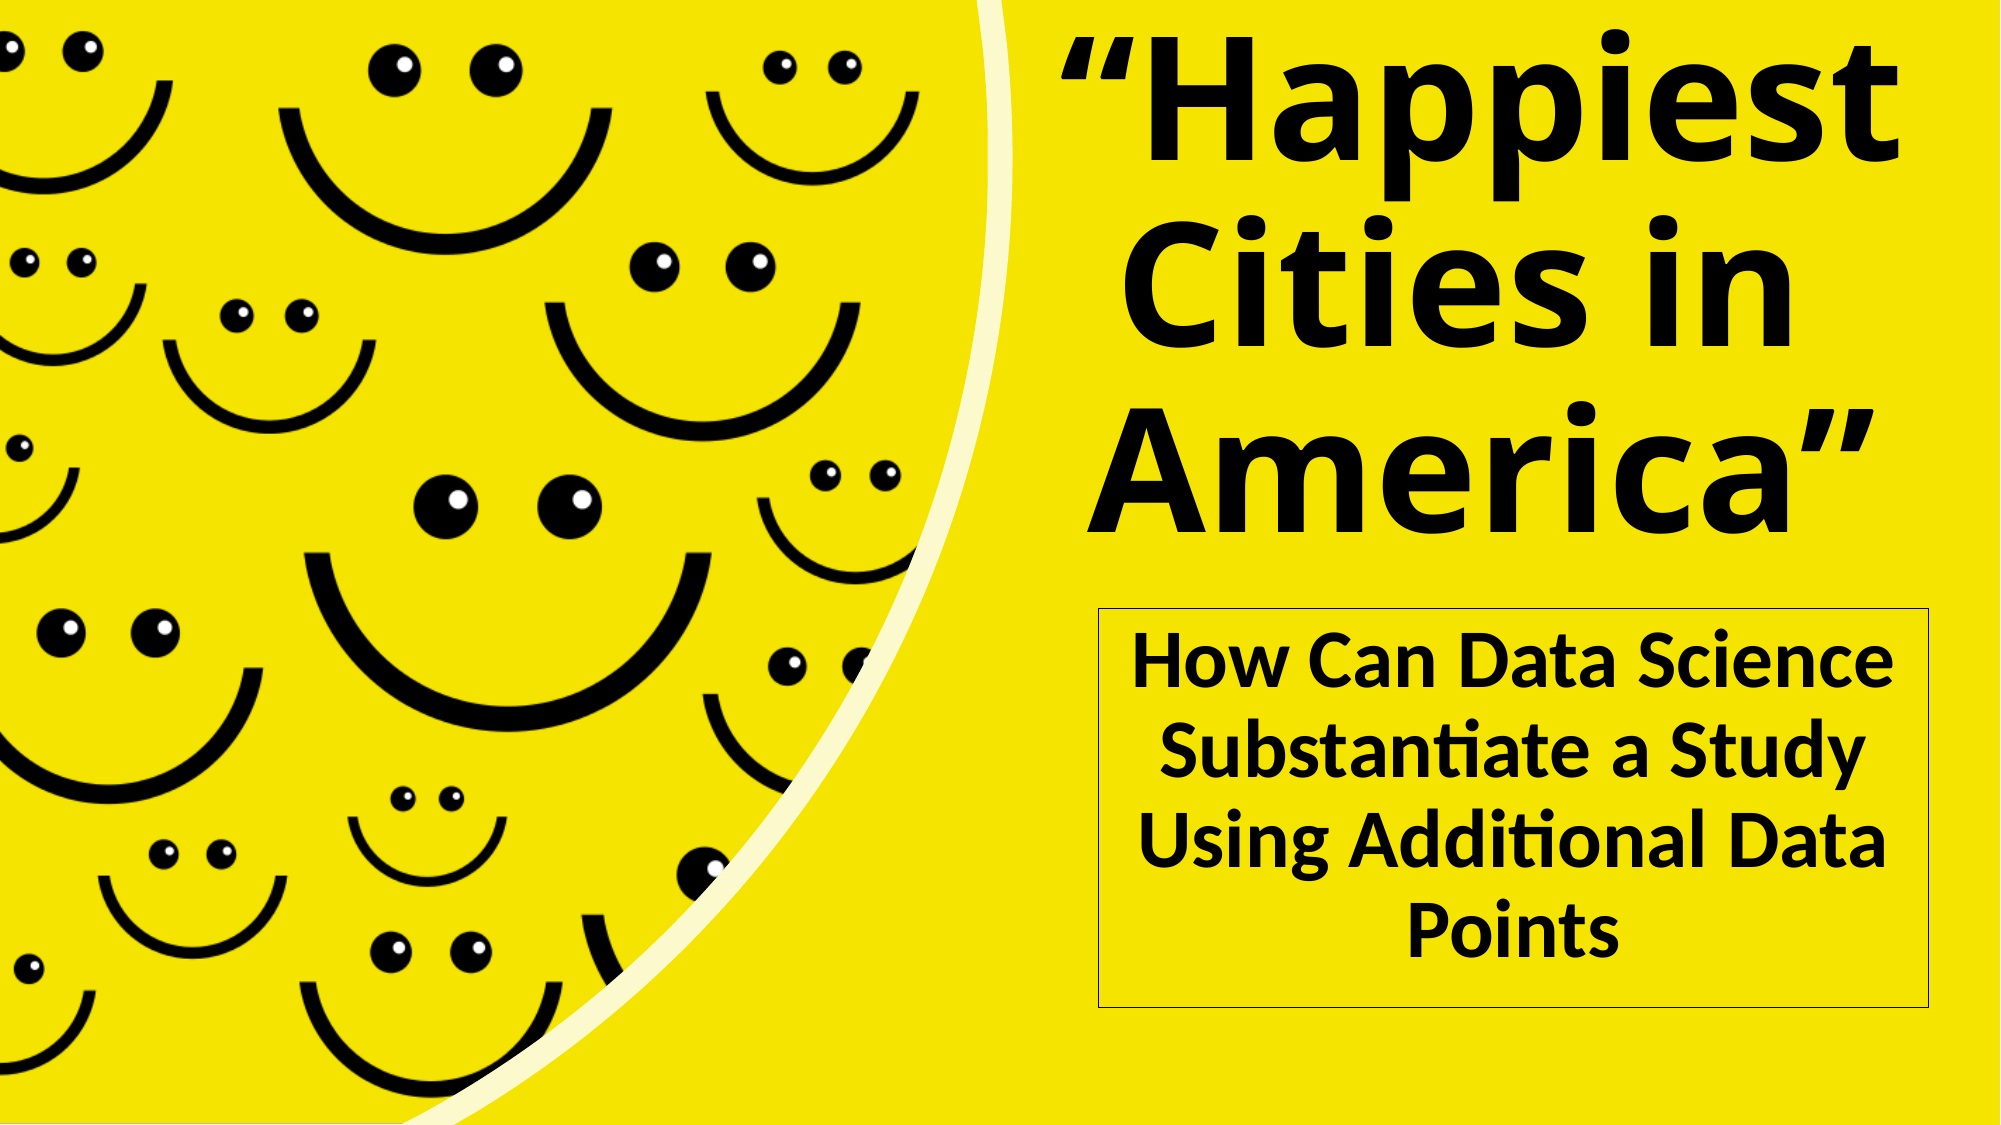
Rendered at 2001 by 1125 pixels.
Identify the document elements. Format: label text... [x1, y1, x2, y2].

title “Happiest Cities in America” [1035, 4, 1929, 588]
subtitle How Can Data Science Substantiate a Study Using Additional Data Points [1098, 608, 1929, 1008]
picture [0, 0, 989, 1125]
text_box [989, 0, 1014, 393]
